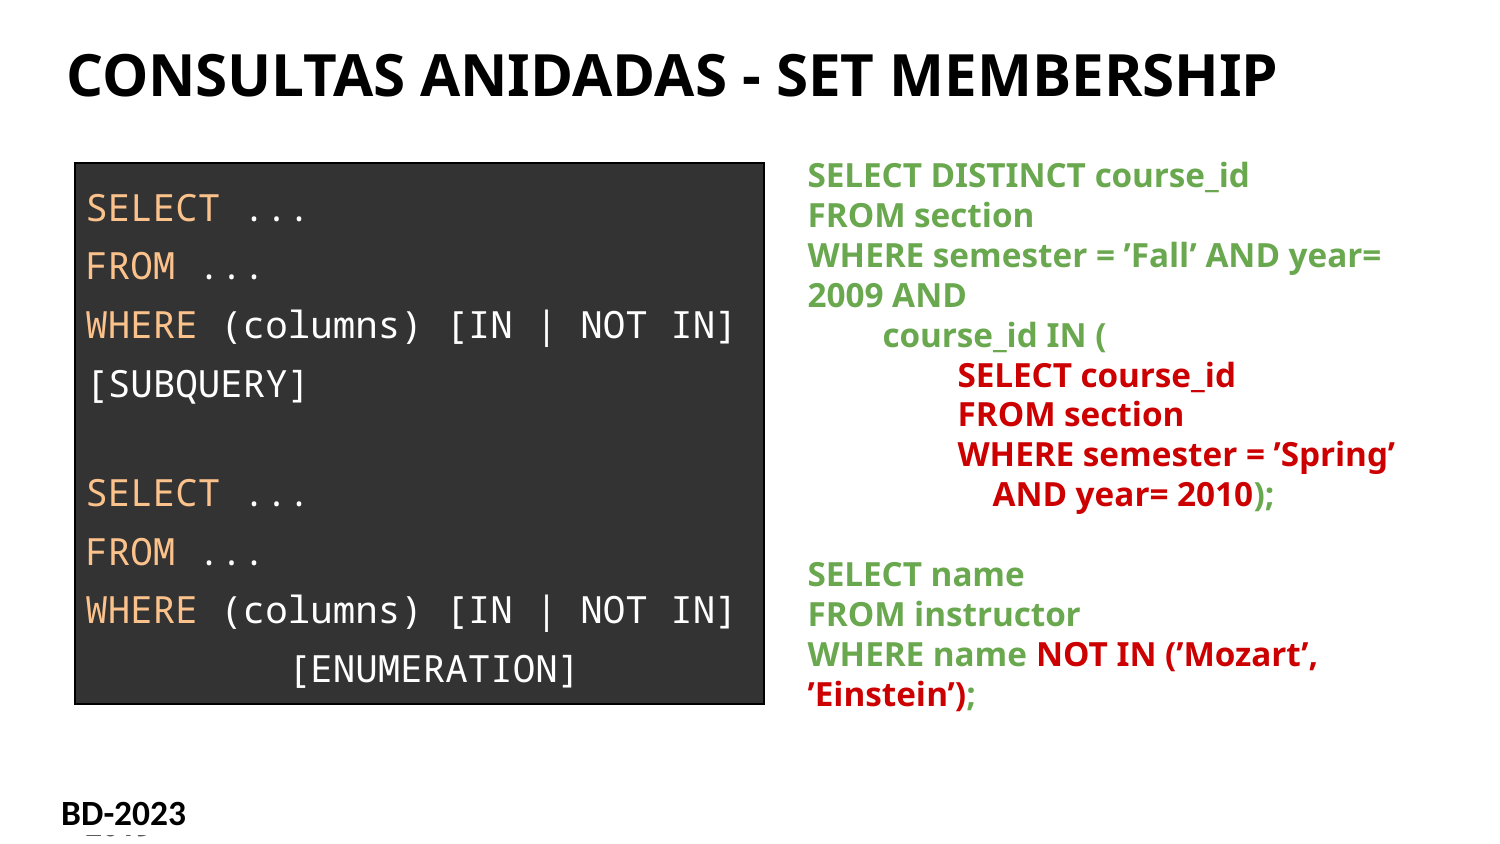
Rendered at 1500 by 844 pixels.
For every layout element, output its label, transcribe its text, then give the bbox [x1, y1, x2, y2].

table_header SELECT ... FROM ... WHERE (columns) [IN | NOT IN] [SUBQUERY] SELECT ... FROM ... WHERE (columns) [IN | NOT IN] [ENUMERATION] [76, 164, 763, 703]
text_box BD-2023 [46, 775, 202, 836]
list SELECT DISTINCT course_id FROM section WHERE semester = ’Fall’ AND year= 2009 AND course_id IN ( SELECT course_id FROM section WHERE semester = ’Spring’ AND year= 2010); SELECT name FROM instructor WHERE name NOT IN (’Mozart’, ’Einstein’); [792, 139, 1449, 700]
title CONSULTAS ANIDADAS - SET MEMBERSHIP [51, 23, 1449, 117]
